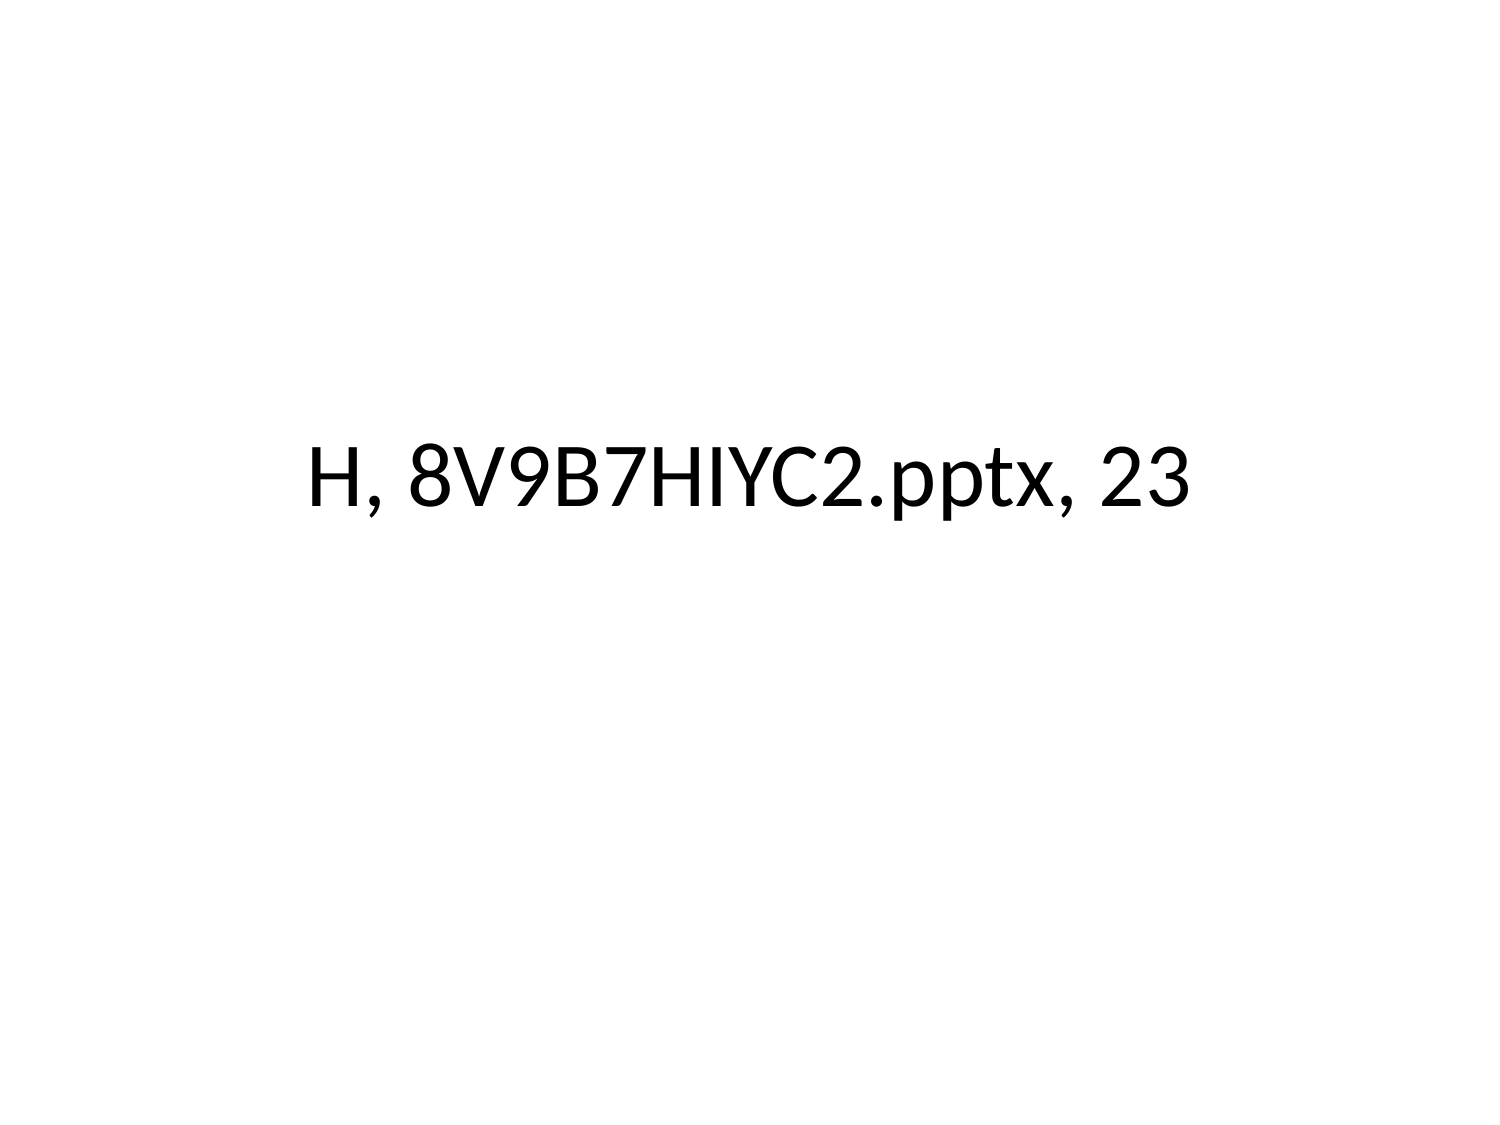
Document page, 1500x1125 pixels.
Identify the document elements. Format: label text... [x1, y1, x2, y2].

title H, 8V9B7HIYC2.pptx, 23 [112, 349, 1388, 591]
